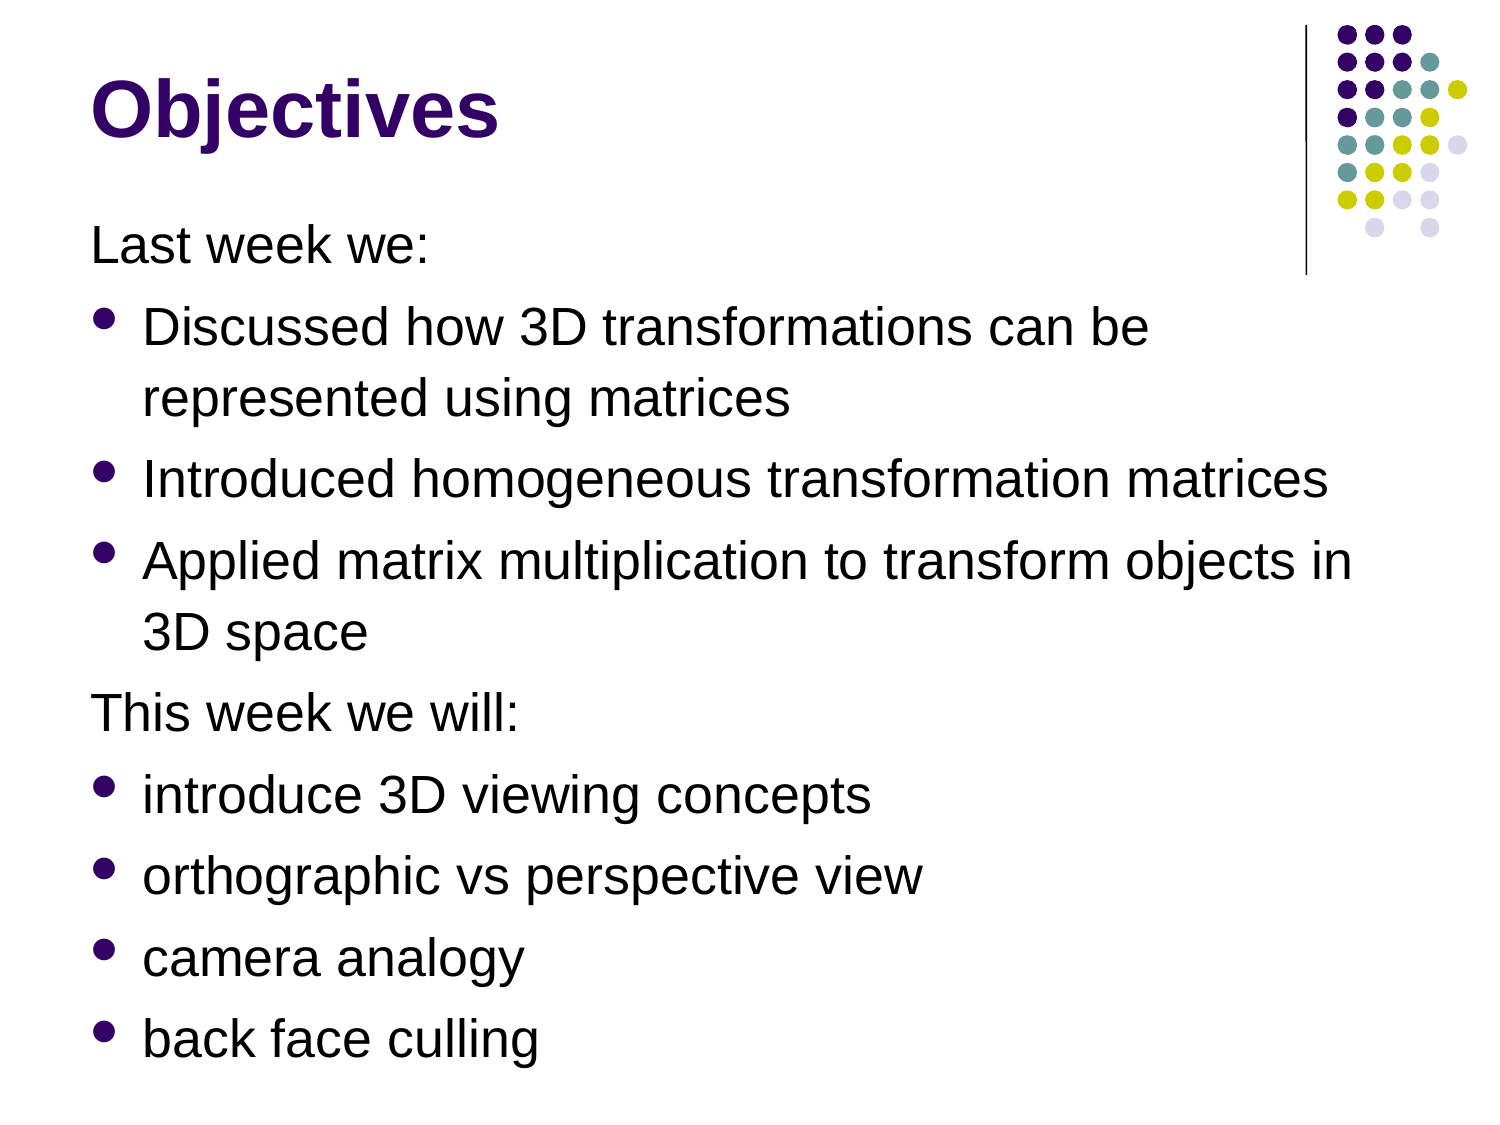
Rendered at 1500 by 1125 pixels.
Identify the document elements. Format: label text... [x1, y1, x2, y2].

title Objectives [75, 20, 1313, 161]
list Last week we: Discussed how 3D transformations can be represented using matrices Introduced homogeneous transformation matrices Applied matrix multiplication to transform objects in 3D space This week we will: introduce 3D viewing concepts orthographic vs perspective view camera analogy back face culling [75, 196, 1425, 1083]
